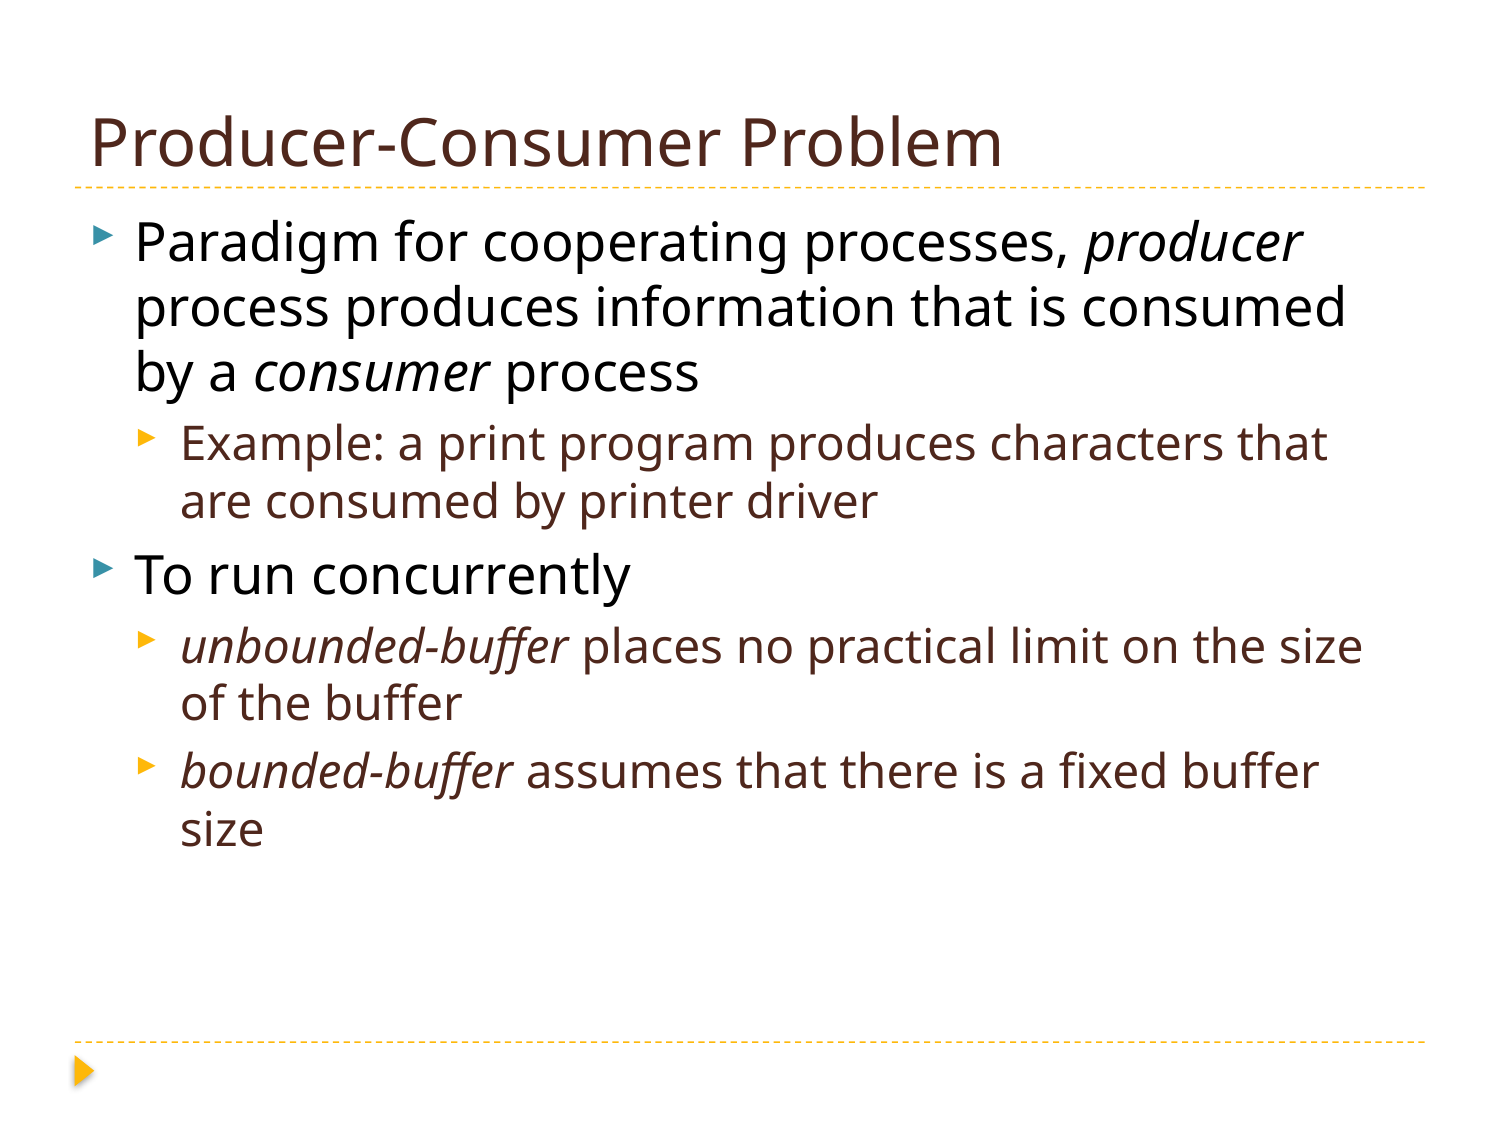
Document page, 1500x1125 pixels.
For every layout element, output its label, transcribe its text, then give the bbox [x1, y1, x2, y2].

list Paradigm for cooperating processes, producer process produces information that is consumed by a consumer process Example: a print program produces characters that are consumed by printer driver To run concurrently unbounded-buffer places no practical limit on the size of the buffer bounded-buffer assumes that there is a fixed buffer size [75, 200, 1425, 1010]
title Producer-Consumer Problem [75, 24, 1425, 188]
